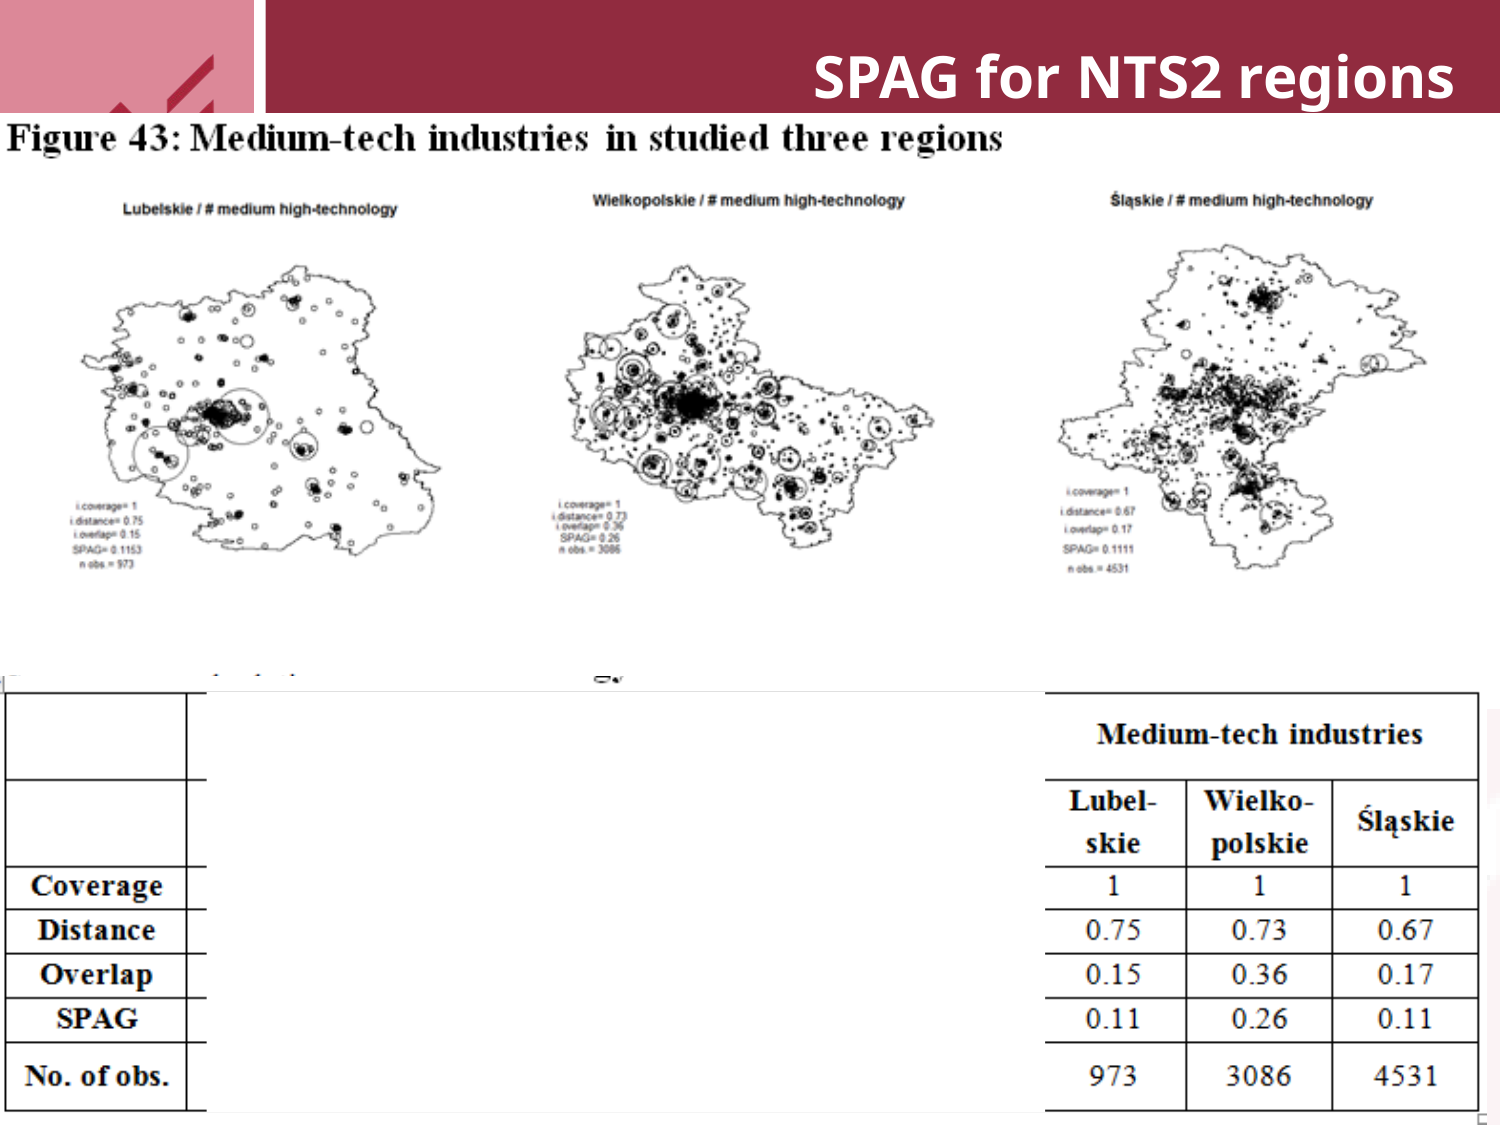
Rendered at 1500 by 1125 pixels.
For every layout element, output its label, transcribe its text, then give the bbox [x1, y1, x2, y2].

title SPAG for NTS2 regions [301, 30, 1471, 111]
picture [0, 33, 1500, 1125]
